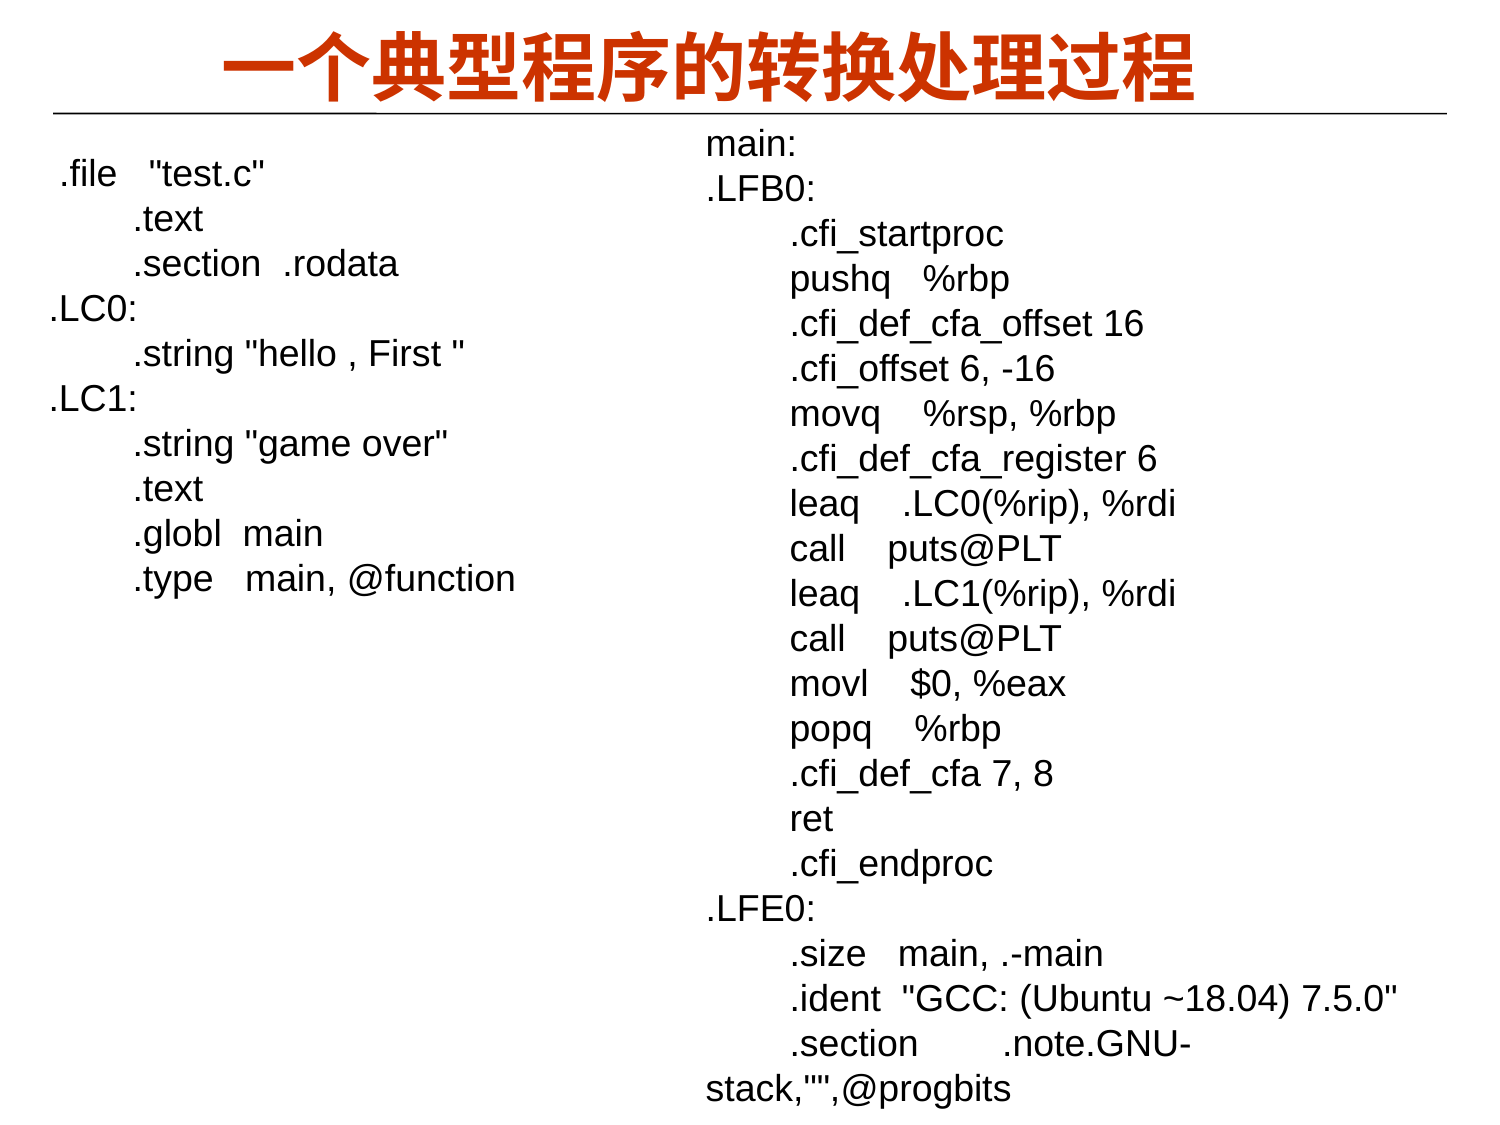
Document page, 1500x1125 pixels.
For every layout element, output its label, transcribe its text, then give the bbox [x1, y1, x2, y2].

text_box .file "test.c" .text .section .rodata .LC0: .string "hello , First " .LC1: .string "game over" .text .globl main .type main, @function [33, 141, 558, 607]
title 一个典型程序的转换处理过程 [173, 16, 1245, 213]
text_box main: .LFB0: .cfi_startproc pushq %rbp .cfi_def_cfa_offset 16 .cfi_offset 6, -16 movq %rsp, %rbp .cfi_def_cfa_register 6 leaq .LC0(%rip), %rdi call puts@PLT leaq .LC1(%rip), %rdi call puts@PLT movl $0, %eax popq %rbp .cfi_def_cfa 7, 8 ret .cfi_endproc .LFE0: .size main, .-main .ident "GCC: (Ubuntu ~18.04) 7.5.0" .section .note.GNU-stack,"",@progbits [690, 112, 1466, 1117]
